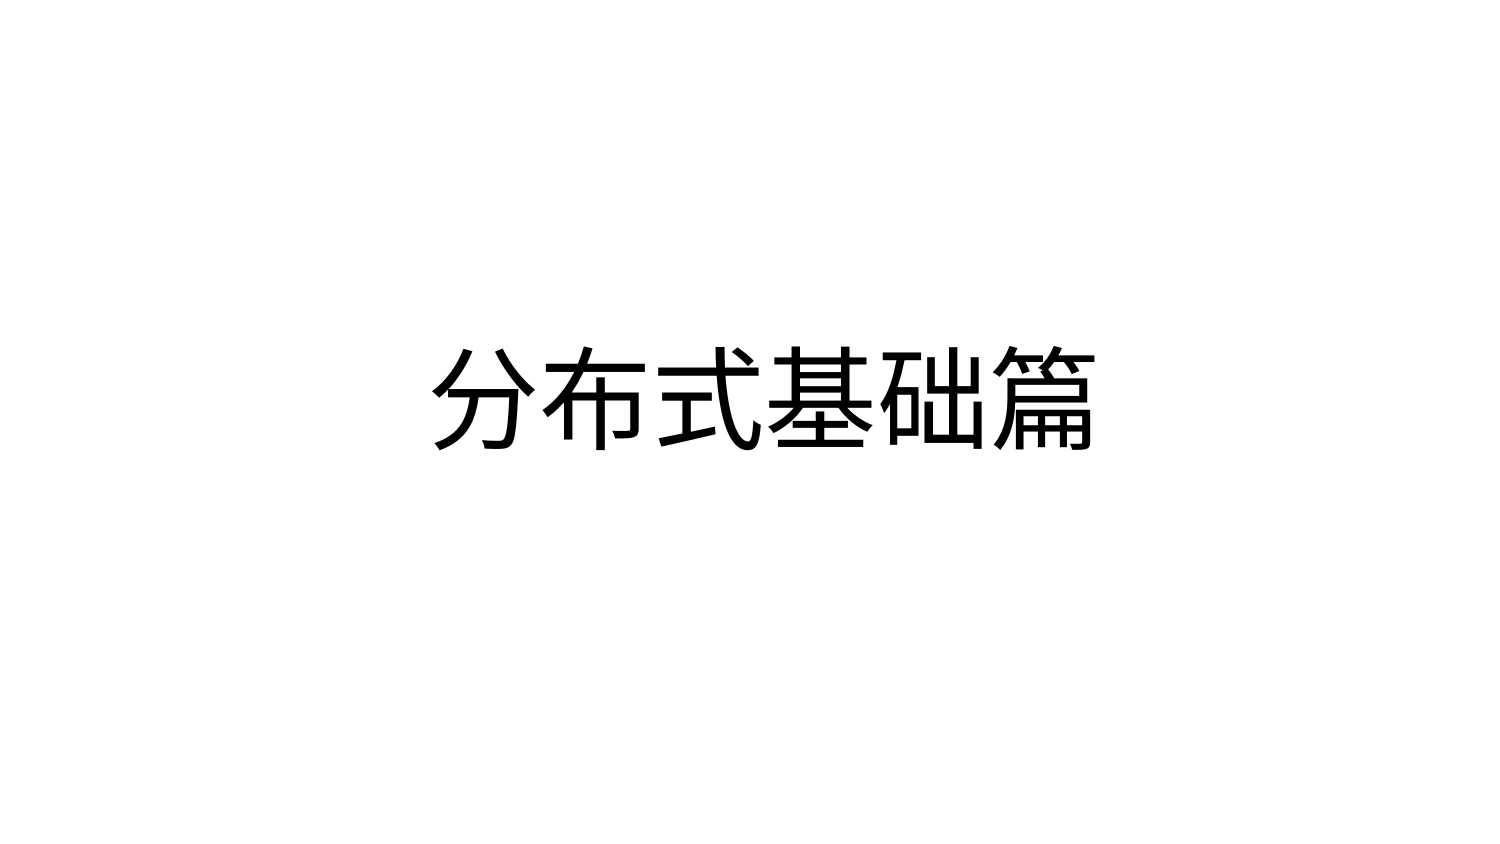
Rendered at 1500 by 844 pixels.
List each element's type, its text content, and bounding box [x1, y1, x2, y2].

title 分布式基础篇 [395, 327, 1105, 471]
